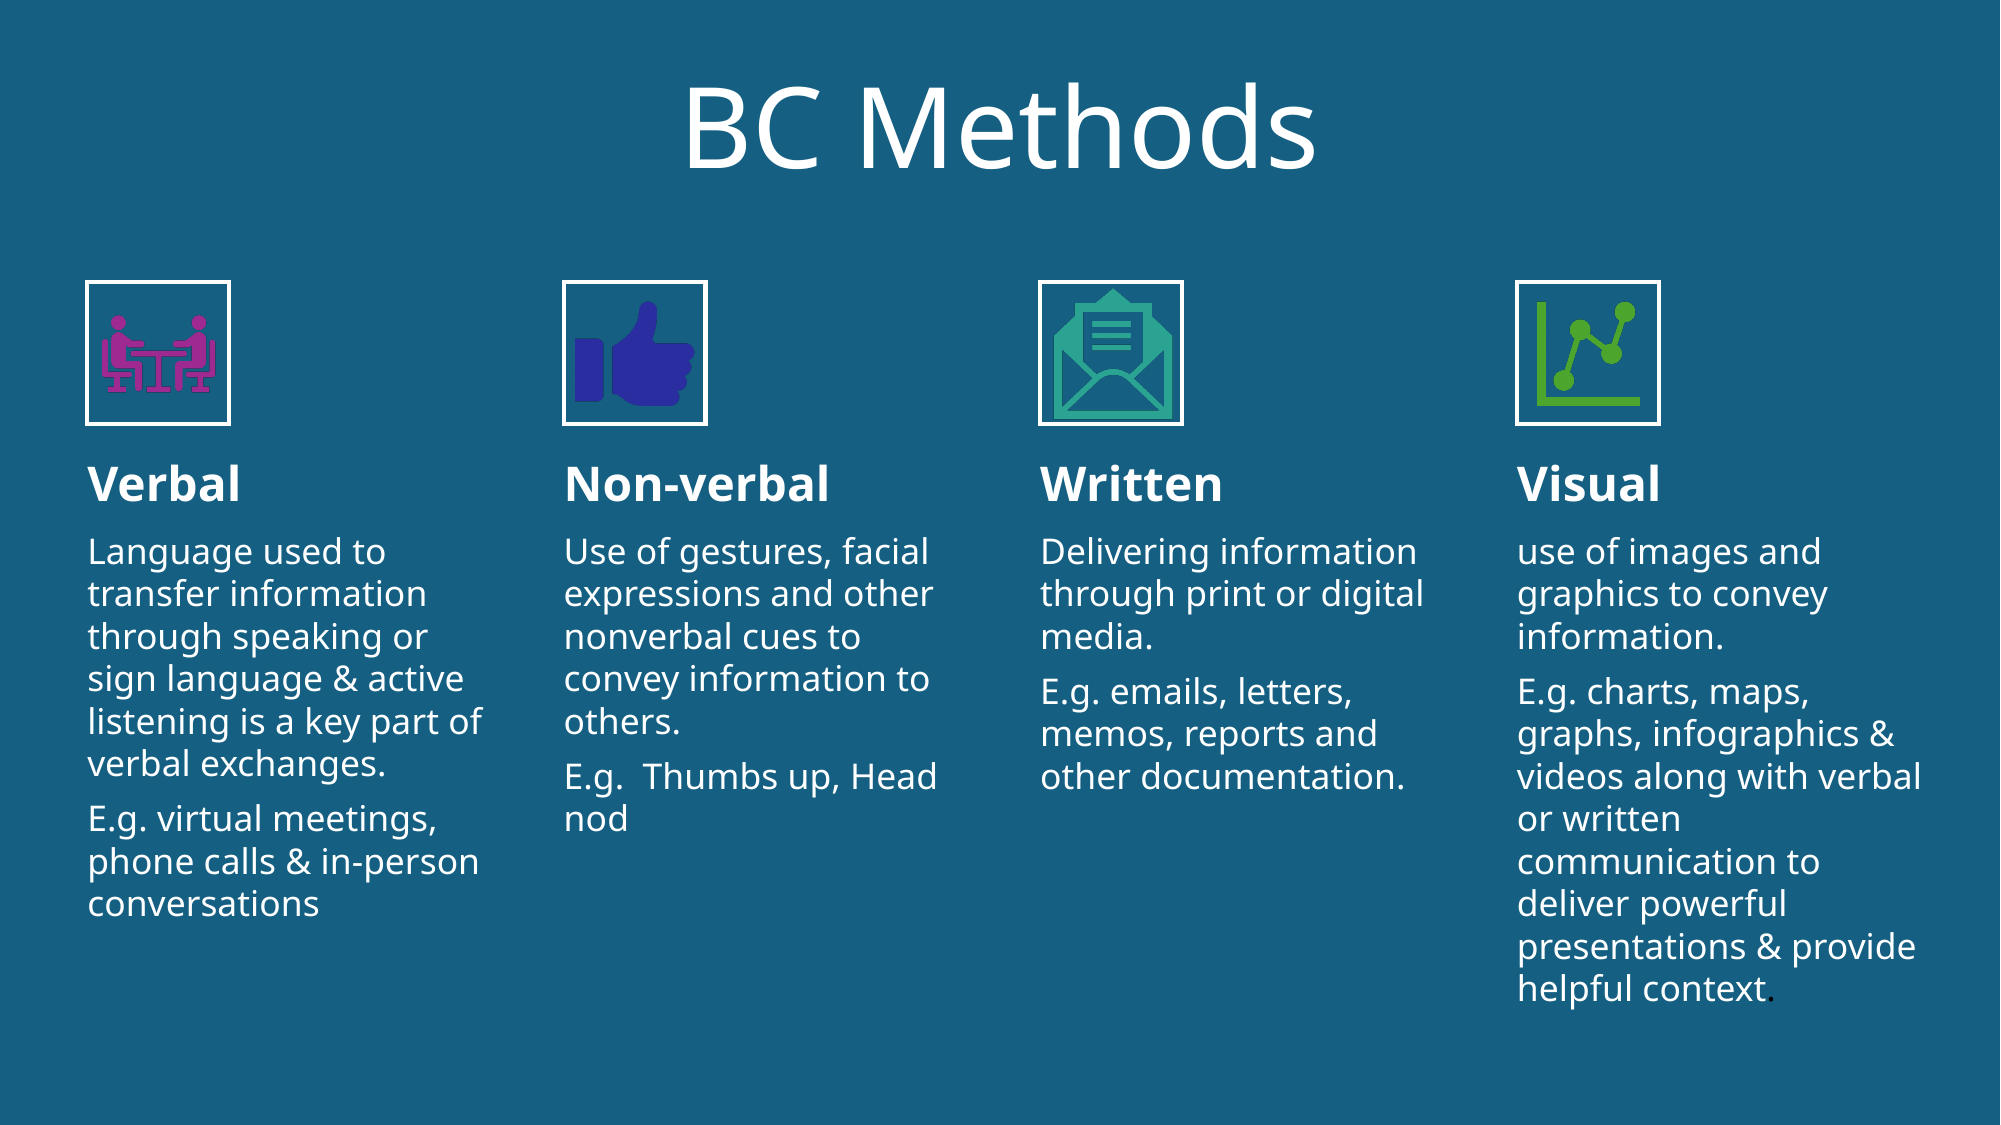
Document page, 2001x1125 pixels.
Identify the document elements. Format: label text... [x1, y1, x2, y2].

title BC Methods [137, 59, 1863, 205]
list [85, 247, 1925, 1014]
